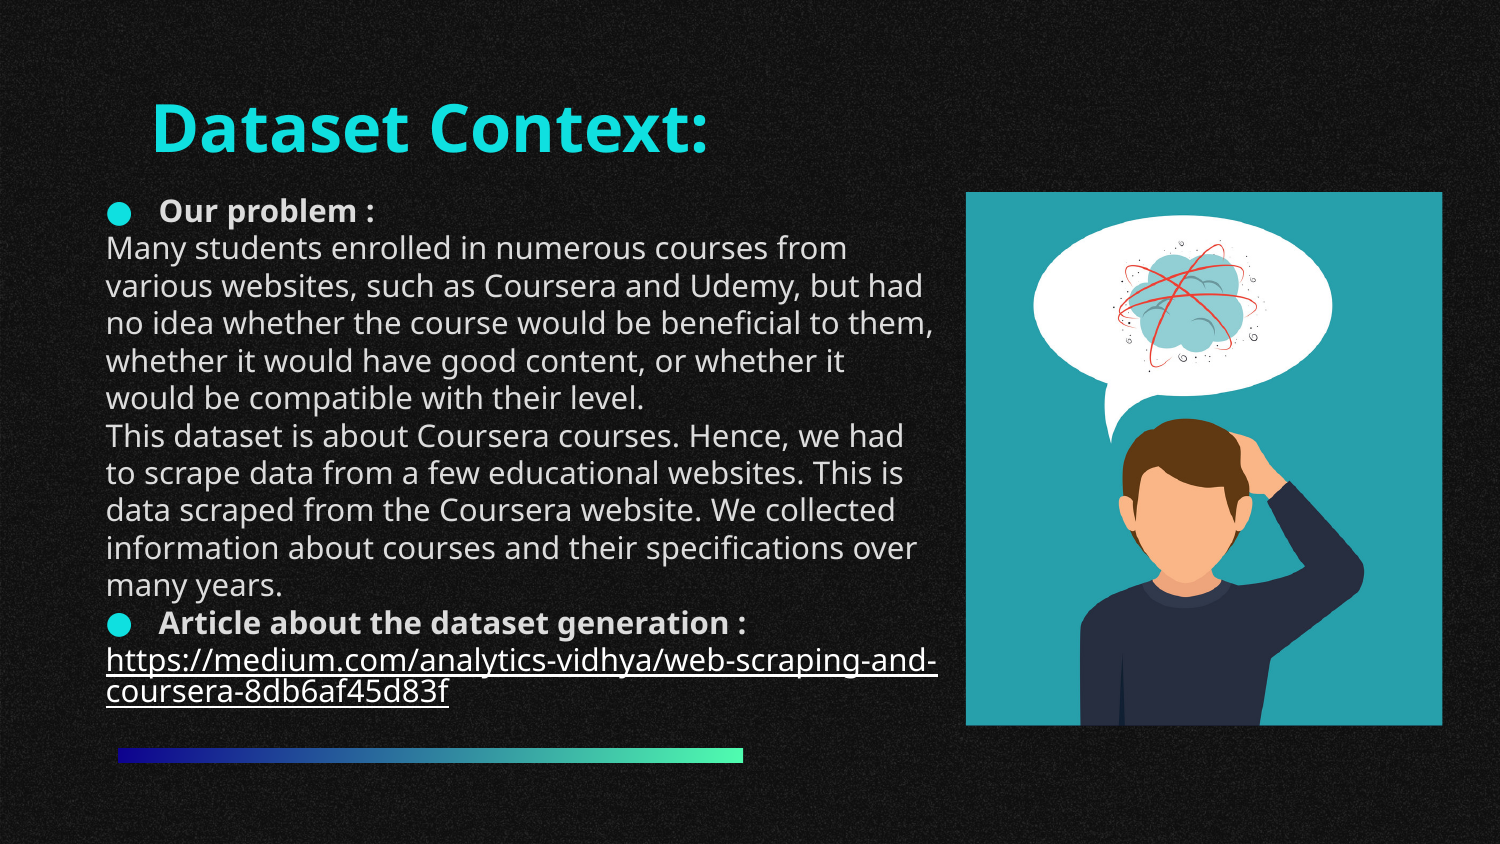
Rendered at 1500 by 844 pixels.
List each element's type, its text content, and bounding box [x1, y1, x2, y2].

list Our problem : Many students enrolled in numerous courses from various websites, such as Coursera and Udemy, but had no idea whether the course would be beneficial to them, whether it would have good content, or whether it would be compatible with their level. This dataset is about Coursera courses. Hence, we had to scrape data from a few educational websites. This is data scraped from the Coursera website. We collected information about courses and their specifications over many years. Article about the dataset generation : https://medium.com/analytics-vidhya/web-scraping-and-coursera-8db6af45d83f [68, 163, 955, 749]
text_box [118, 748, 744, 763]
title Dataset Context: [118, 88, 1382, 164]
picture [965, 191, 1443, 726]
